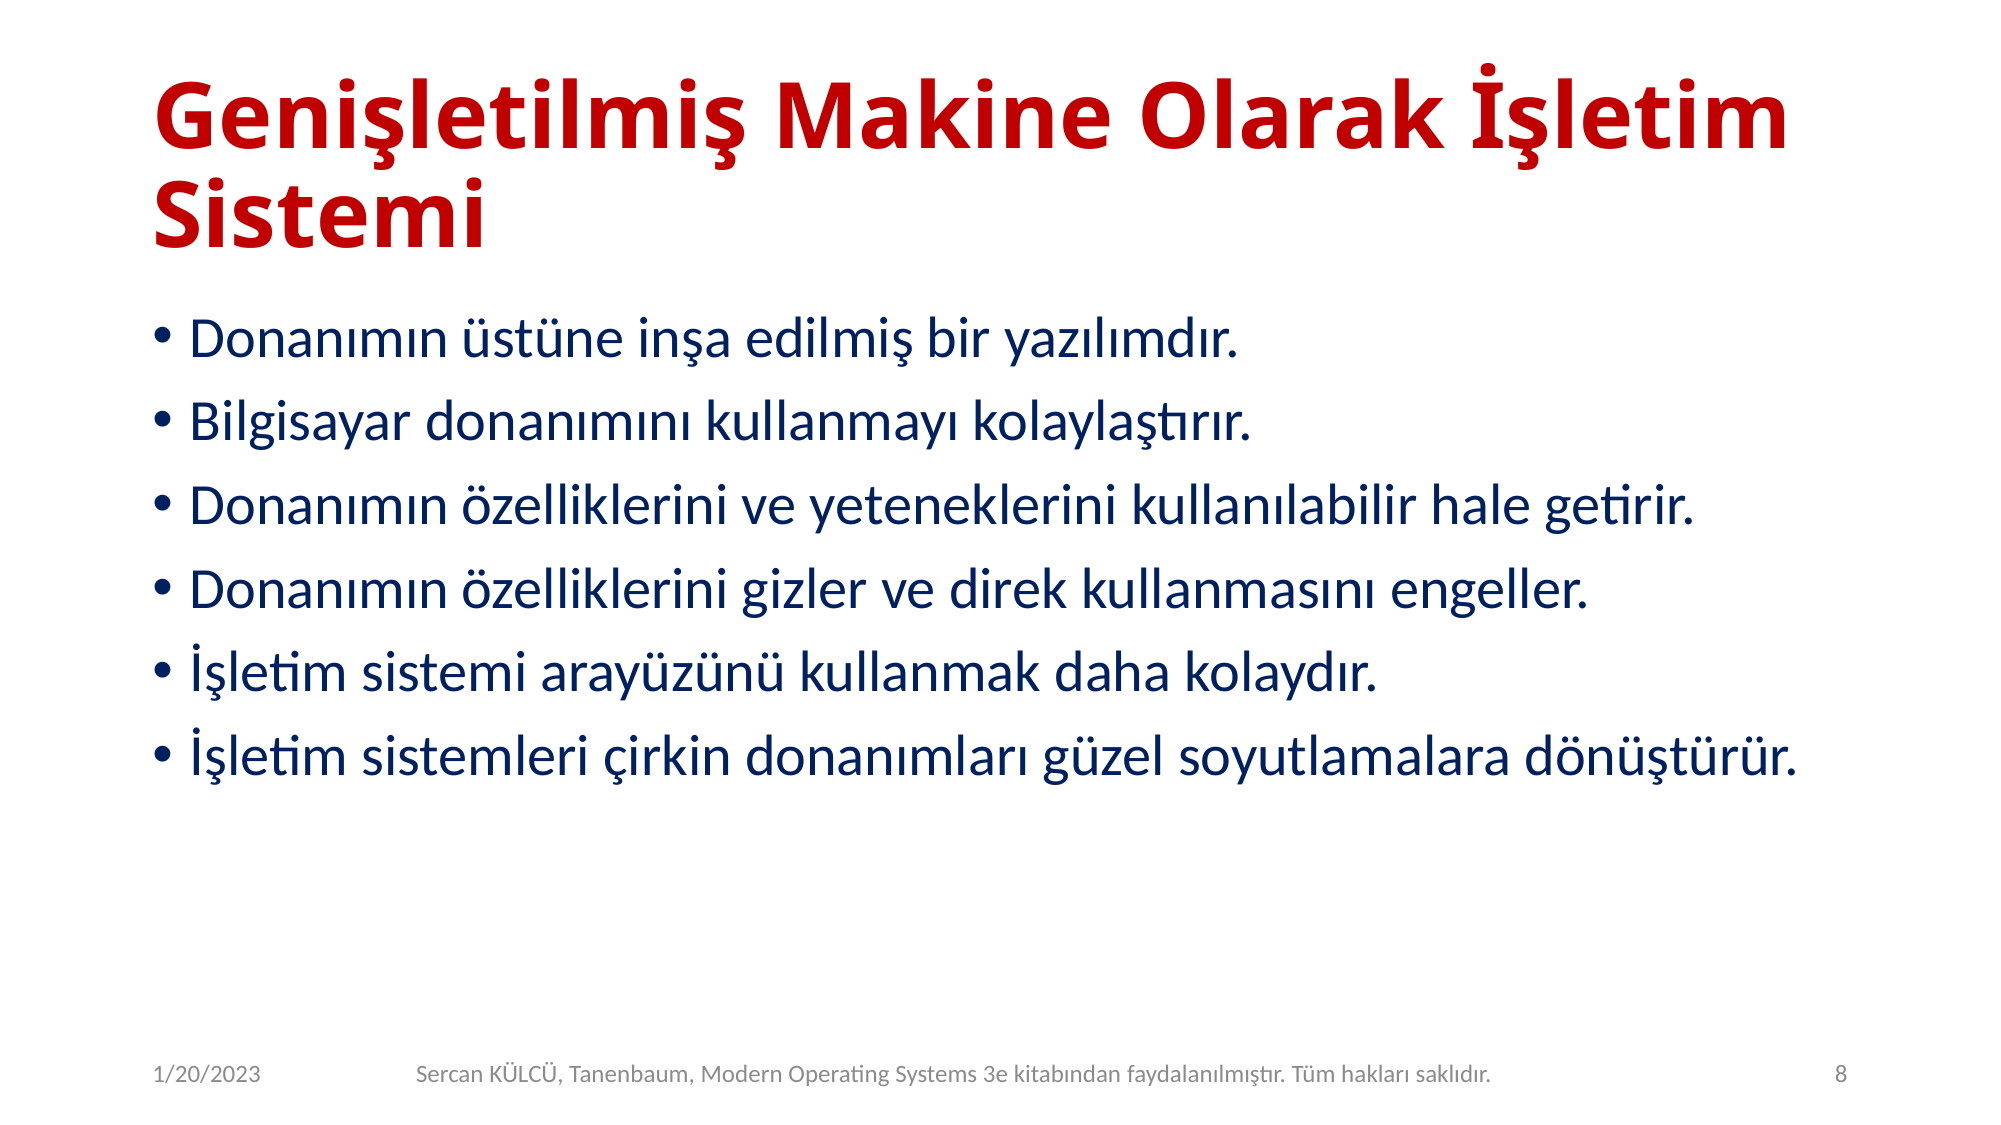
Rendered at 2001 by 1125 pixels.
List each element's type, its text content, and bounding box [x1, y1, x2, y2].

title Genişletilmiş Makine Olarak İşletim Sistemi [137, 59, 1863, 278]
footer Sercan KÜLCÜ, Tanenbaum, Modern Operating Systems 3e kitabından faydalanılmıştır. Tüm hakları saklıdır. [386, 1042, 1412, 1103]
list Donanımın üstüne inşa edilmiş bir yazılımdır. Bilgisayar donanımını kullanmayı kolaylaştırır. Donanımın özelliklerini ve yeteneklerini kullanılabilir hale getirir. Donanımın özelliklerini gizler ve direk kullanmasını engeller. İşletim sistemi arayüzünü kullanmak daha kolaydır. İşletim sistemleri çirkin donanımları güzel soyutlamalara dönüştürür. [137, 299, 1863, 1042]
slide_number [137, 1042, 386, 1103]
slide_number 8 [1412, 1042, 1863, 1103]
